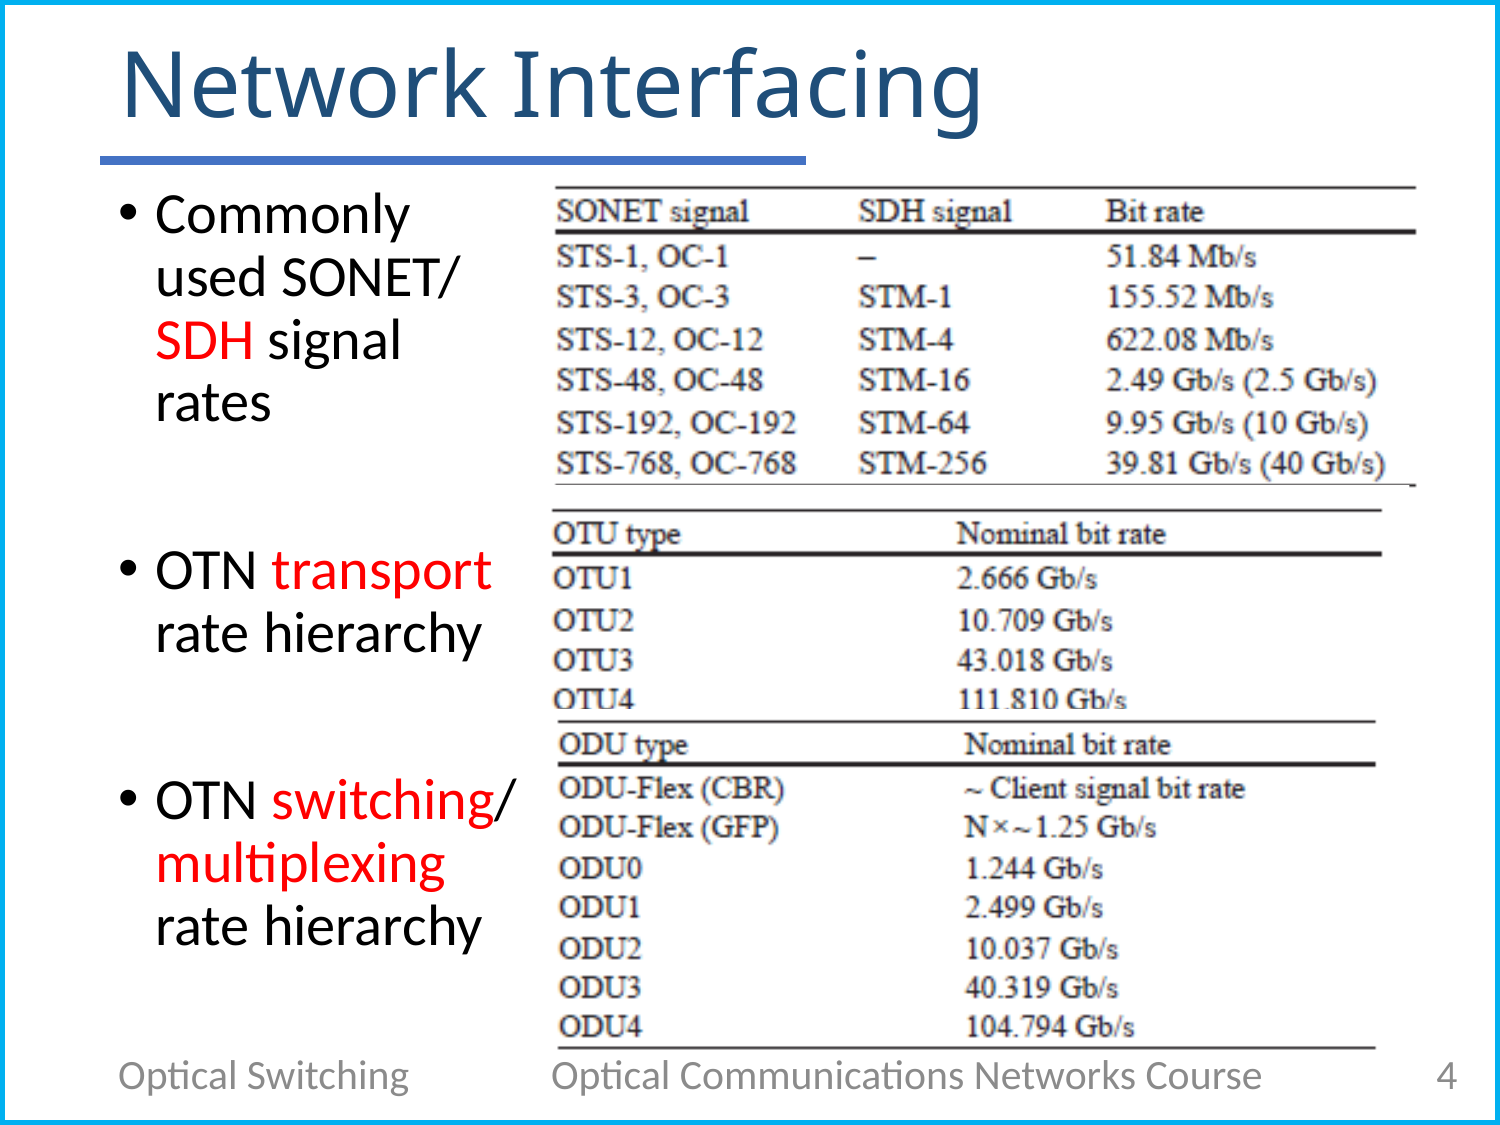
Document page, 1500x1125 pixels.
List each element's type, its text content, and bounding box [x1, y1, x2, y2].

picture [546, 167, 1430, 1059]
slide_number 4 [1369, 1042, 1473, 1103]
slide_number Optical Switching [103, 1042, 441, 1103]
title Network Interfacing [104, 23, 1399, 152]
footer Optical Communications Networks Course [496, 1042, 1317, 1103]
list Commonly used SONET/ SDH signal rates OTN transport rate hierarchy OTN switching/ multiplexing rate hierarchy [103, 175, 547, 1014]
